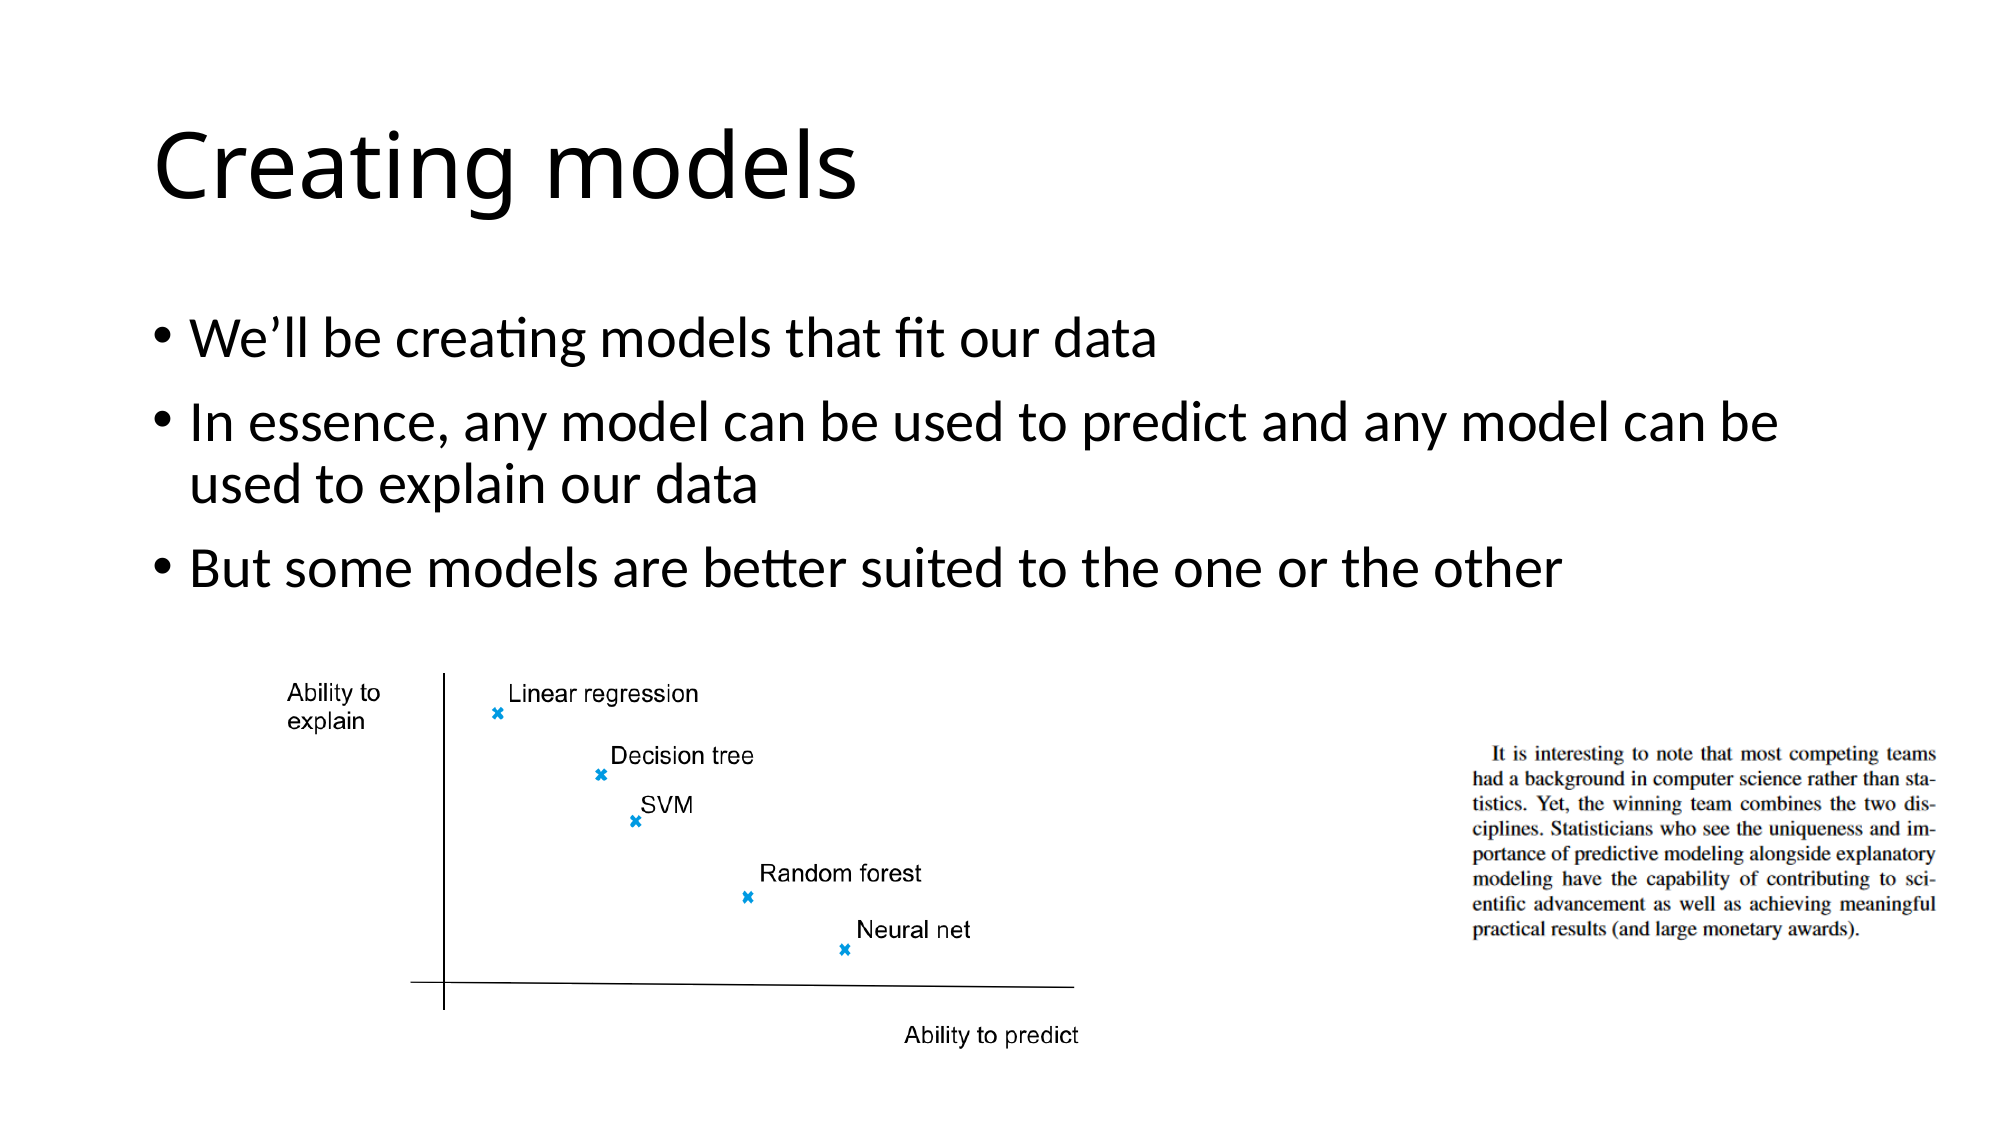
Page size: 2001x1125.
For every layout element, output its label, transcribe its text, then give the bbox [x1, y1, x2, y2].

picture [270, 650, 1127, 1066]
list We’ll be creating models that fit our data In essence, any model can be used to predict and any model can be used to explain our data But some models are better suited to the one or the other [137, 299, 1863, 1014]
title Creating models [137, 59, 1863, 278]
picture [1466, 744, 1948, 941]
